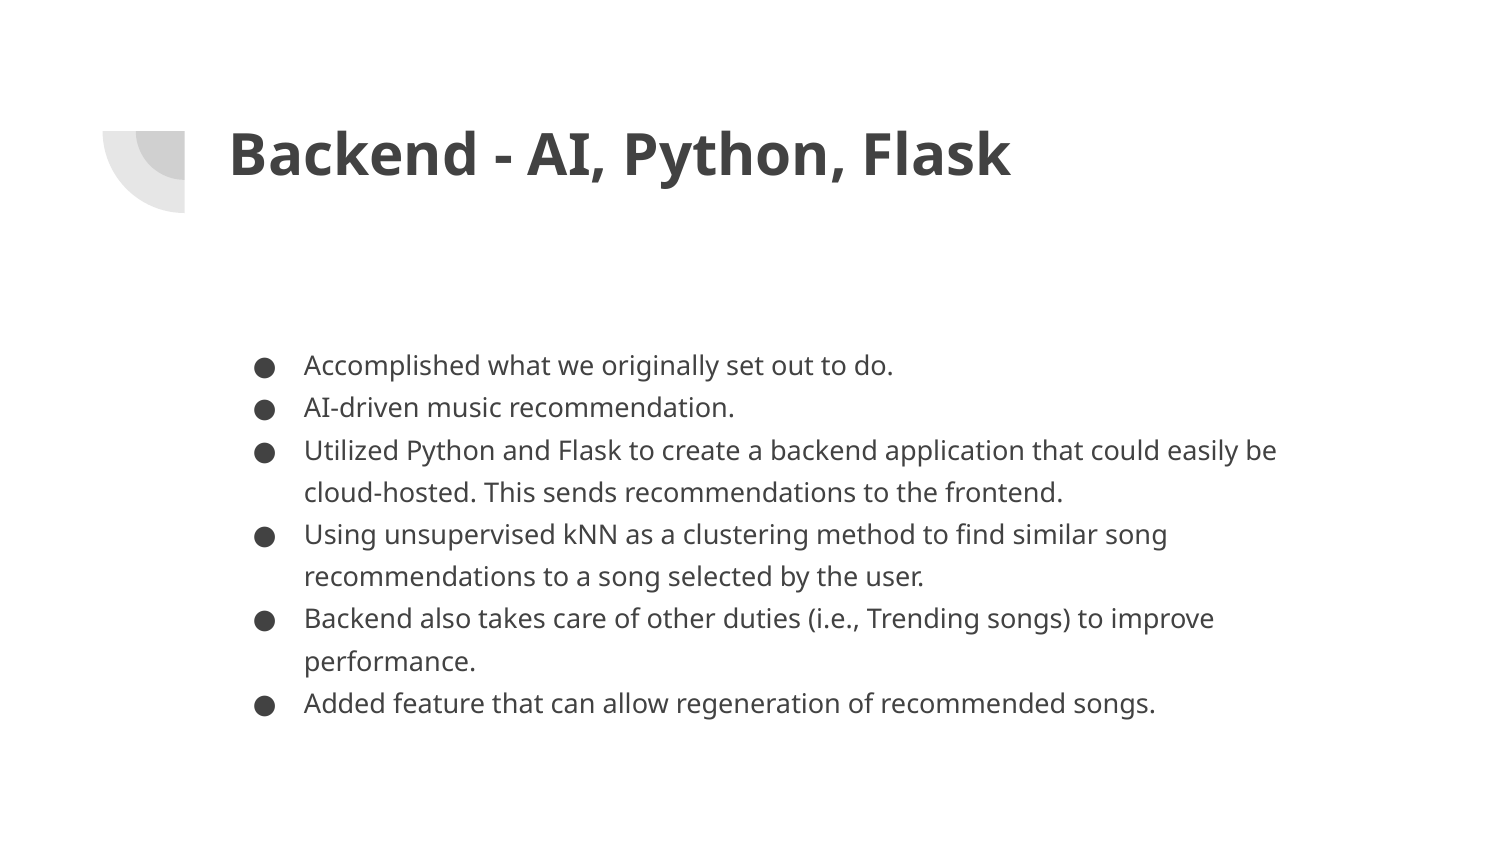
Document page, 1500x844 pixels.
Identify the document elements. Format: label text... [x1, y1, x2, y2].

list Accomplished what we originally set out to do. AI-driven music recommendation. Utilized Python and Flask to create a backend application that could easily be cloud-hosted. This sends recommendations to the frontend. Using unsupervised kNN as a clustering method to find similar song recommendations to a song selected by the user. Backend also takes care of other duties (i.e., Trending songs) to improve performance. Added feature that can allow regeneration of recommended songs. [213, 326, 1368, 744]
title Backend - AI, Python, Flask [213, 98, 1368, 263]
